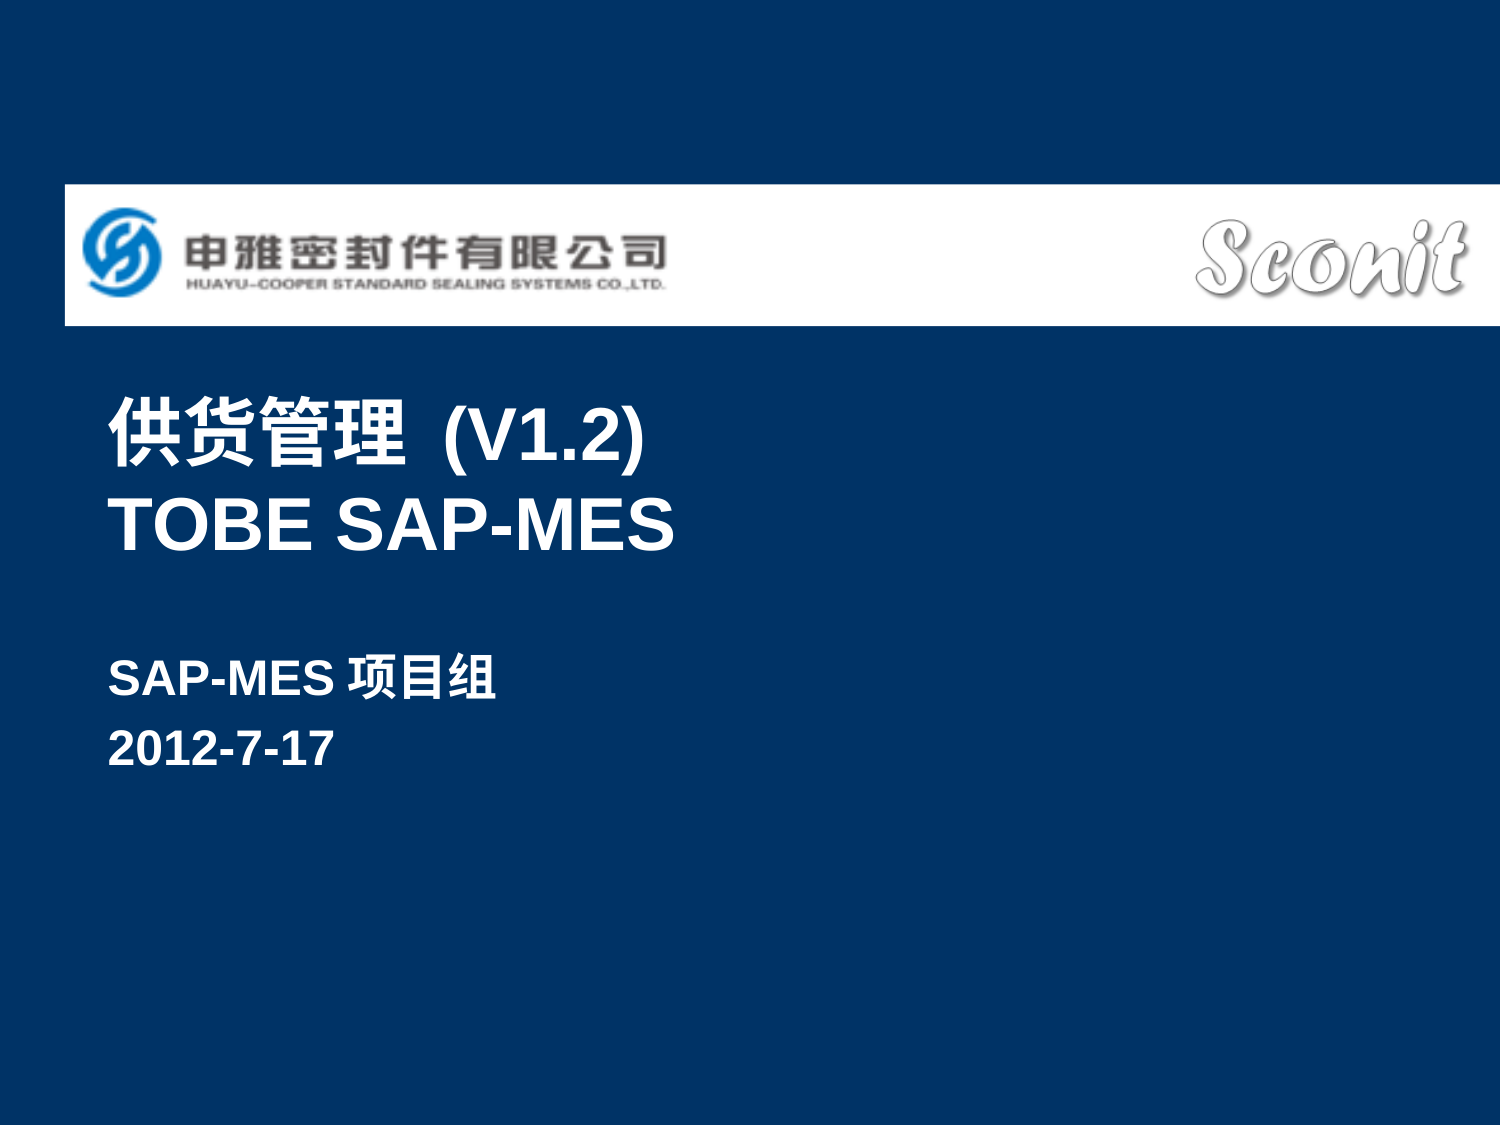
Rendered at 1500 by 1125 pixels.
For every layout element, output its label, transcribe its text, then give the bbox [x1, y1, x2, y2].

title 供货管理 (V1.2) TOBE SAP-MES [88, 385, 1247, 587]
picture [1187, 210, 1480, 305]
subtitle SAP-MES项目组 2012-7-17 [88, 644, 857, 894]
picture [76, 201, 680, 308]
